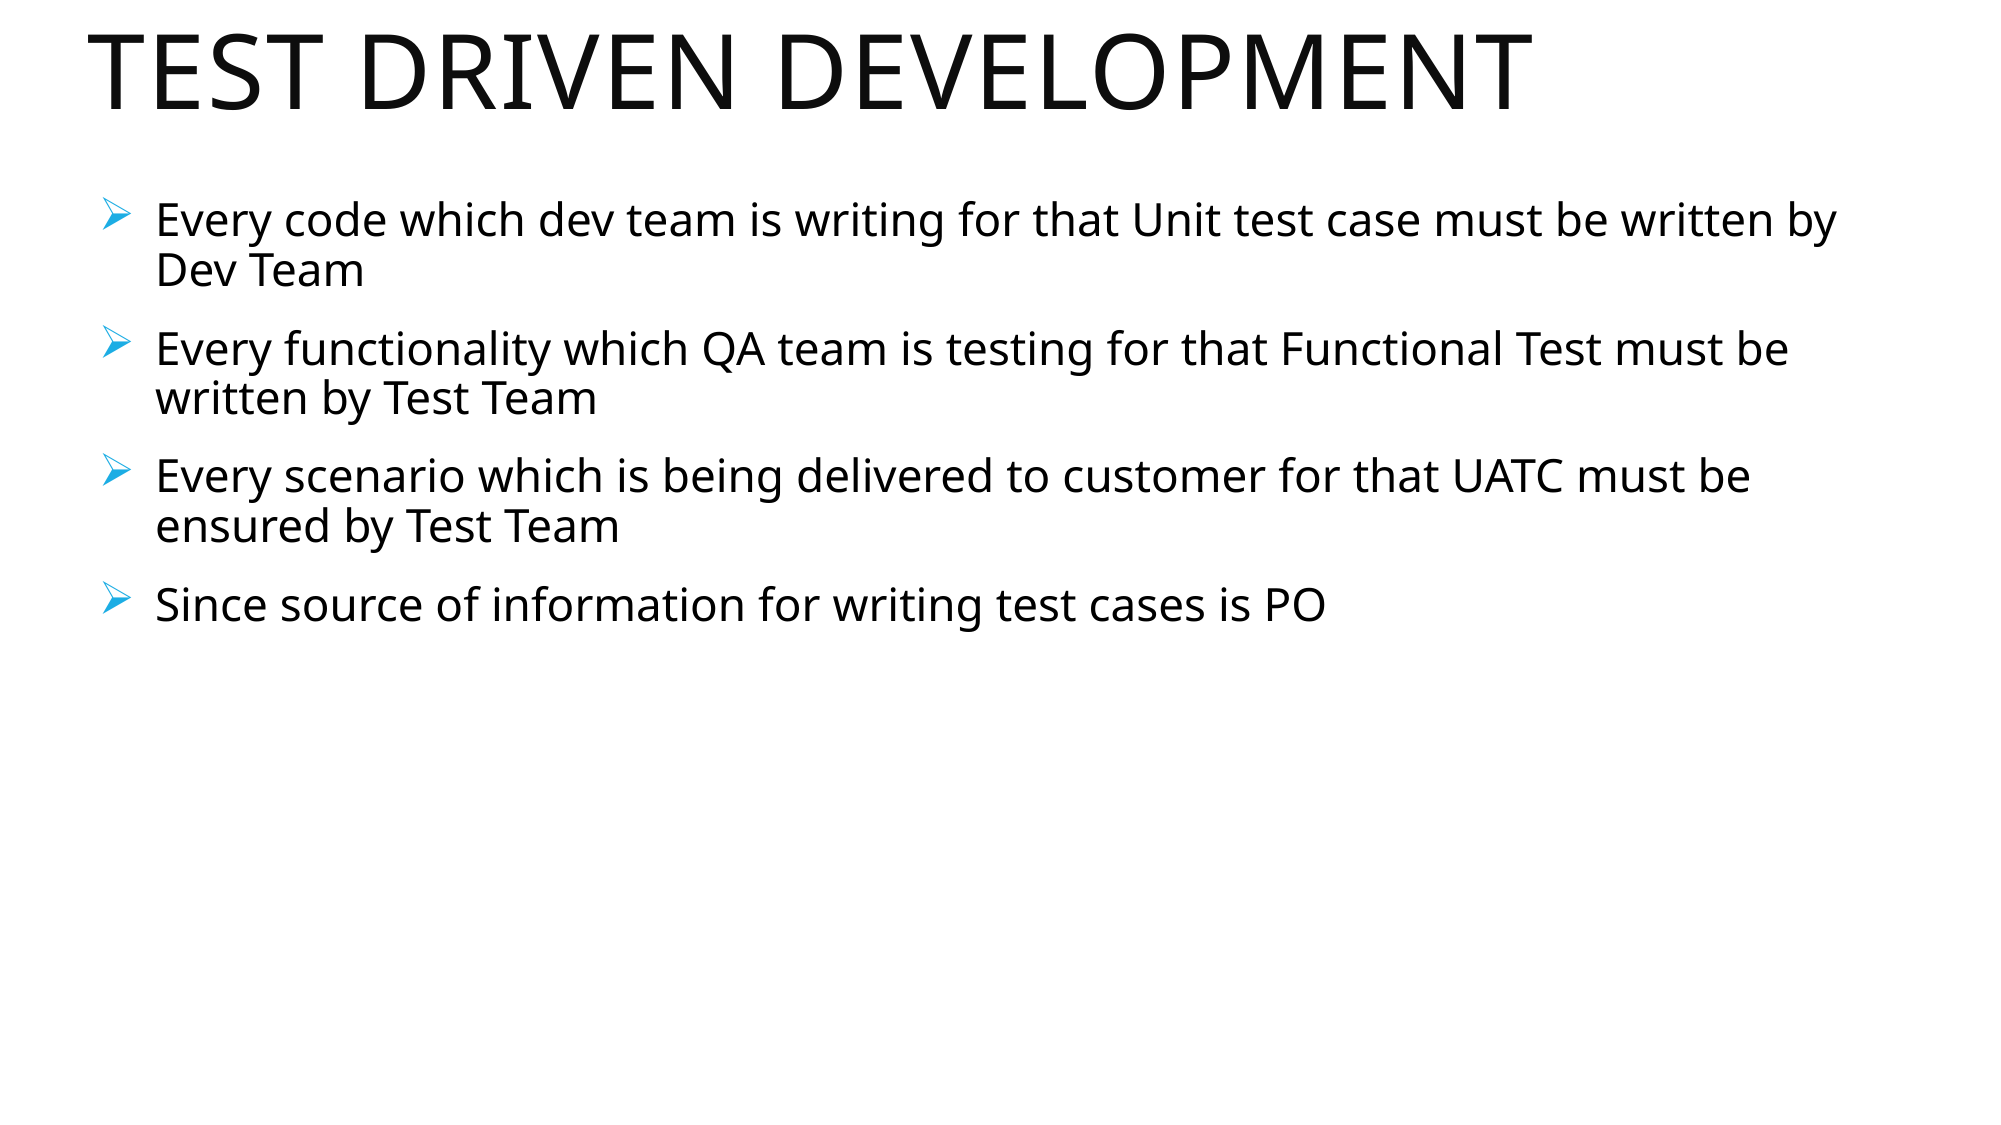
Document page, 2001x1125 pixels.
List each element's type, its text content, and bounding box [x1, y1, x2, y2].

title Test driven Development [72, 9, 1938, 150]
list Every code which dev team is writing for that Unit test case must be written by Dev Team Every functionality which QA team is testing for that Functional Test must be written by Test Team Every scenario which is being delivered to customer for that UATC must be ensured by Test Team Since source of information for writing test cases is PO [72, 189, 1938, 1035]
